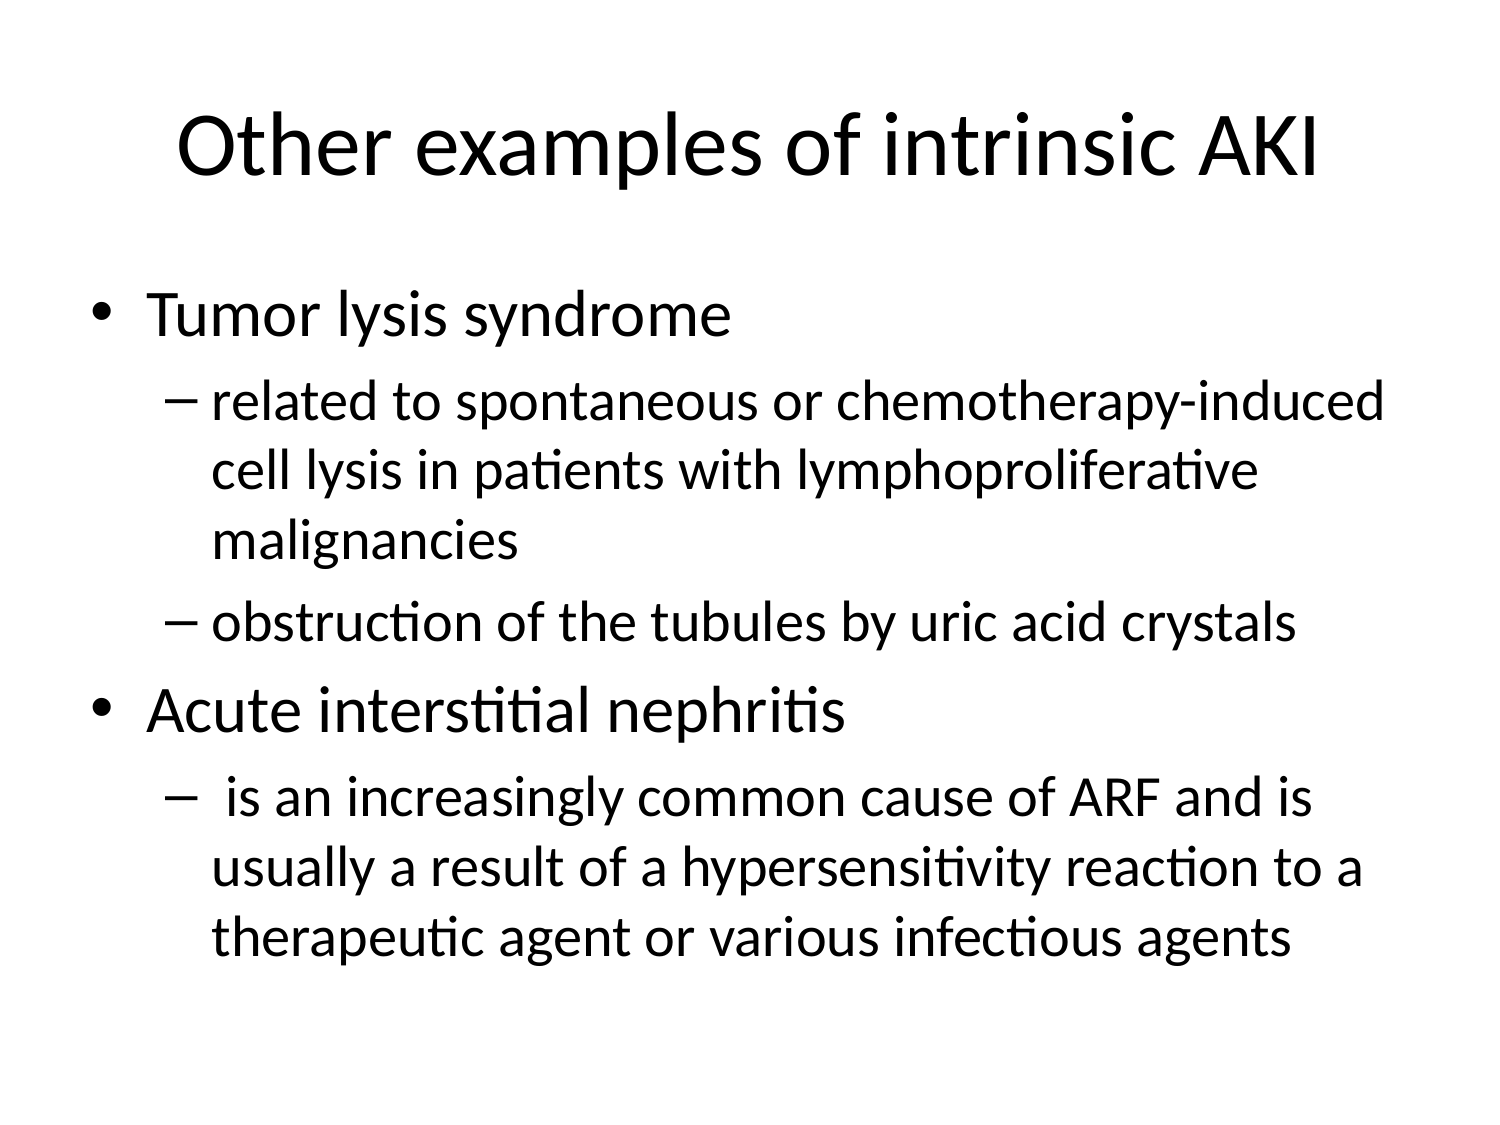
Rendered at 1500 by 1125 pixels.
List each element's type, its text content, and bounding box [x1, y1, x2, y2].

title Other examples of intrinsic AKI [75, 45, 1425, 233]
list Tumor lysis syndrome related to spontaneous or chemotherapy-induced cell lysis in patients with lymphoproliferative malignancies obstruction of the tubules by uric acid crystals Acute interstitial nephritis is an increasingly common cause of ARF and is usually a result of a hypersensitivity reaction to a therapeutic agent or various infectious agents [75, 262, 1425, 1005]
